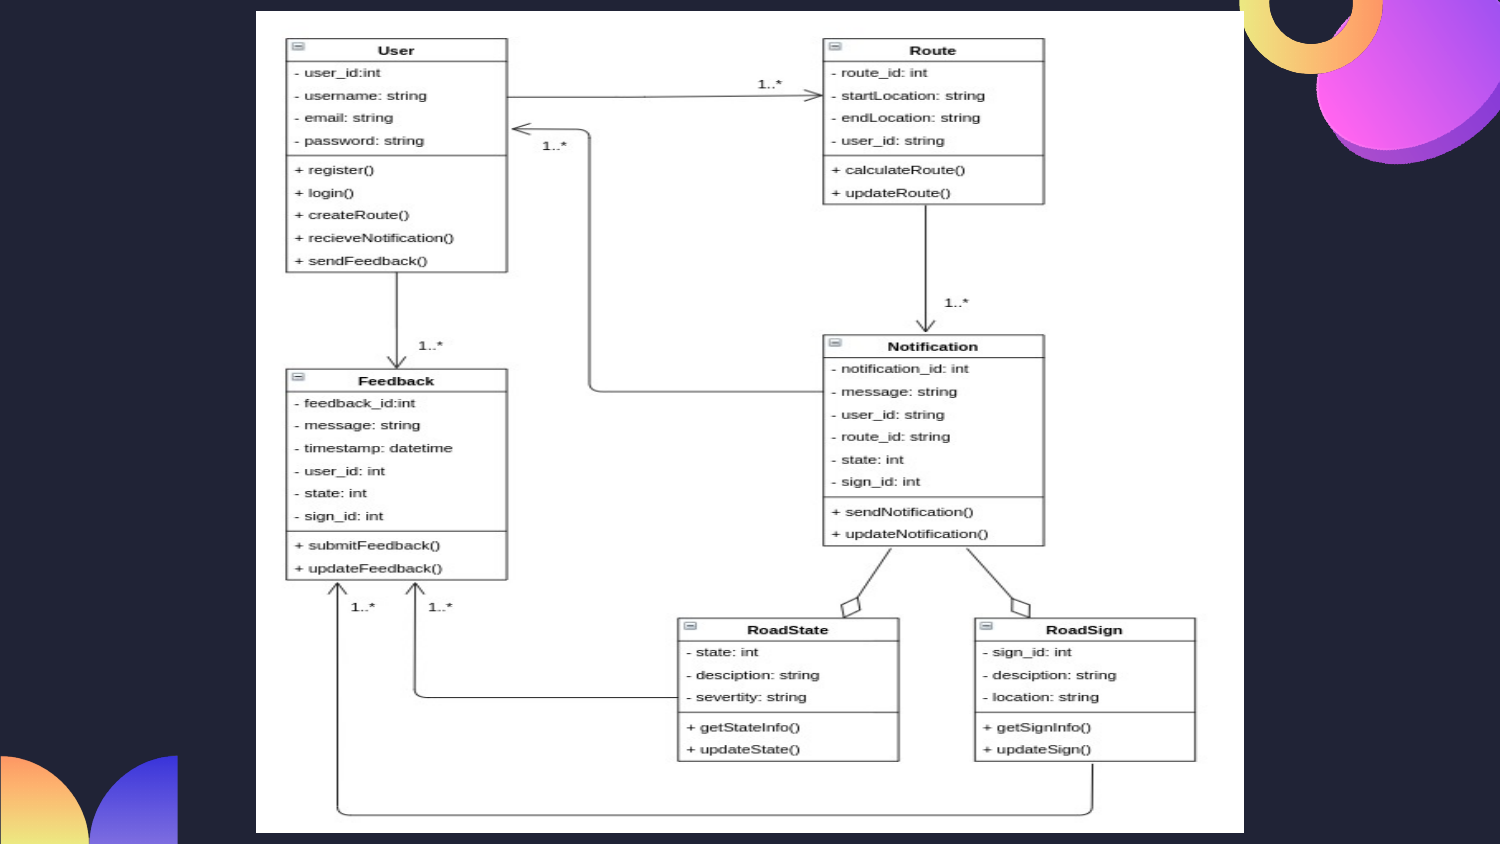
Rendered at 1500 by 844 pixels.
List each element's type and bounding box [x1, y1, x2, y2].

picture [256, 0, 1500, 833]
picture [1, 756, 178, 844]
